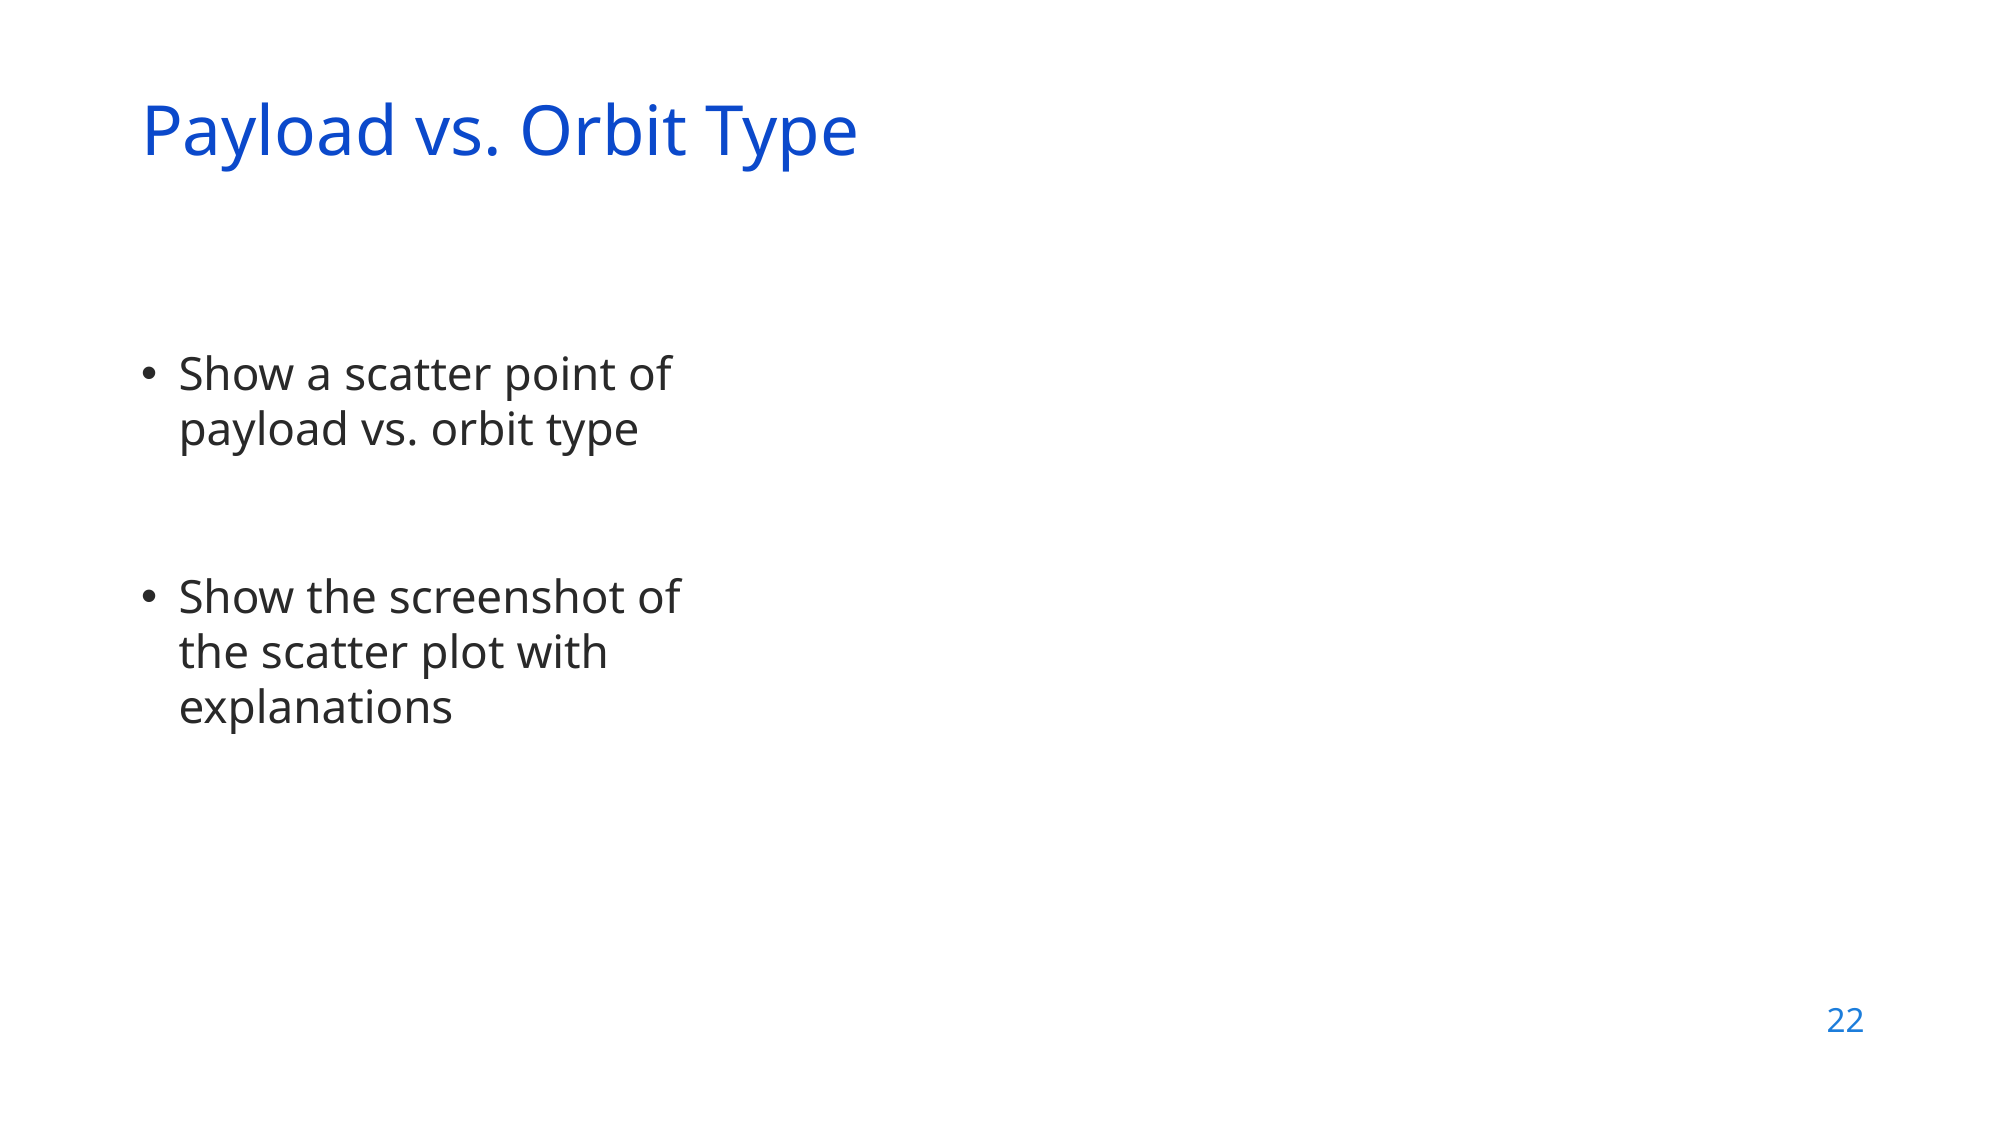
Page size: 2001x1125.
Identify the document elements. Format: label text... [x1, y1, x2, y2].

list Show a scatter point of payload vs. orbit type Show the screenshot of the scatter plot with explanations [126, 337, 772, 963]
text_box Payload vs. Orbit Type [126, 88, 1852, 179]
slide_number 22 [1429, 988, 1880, 1055]
